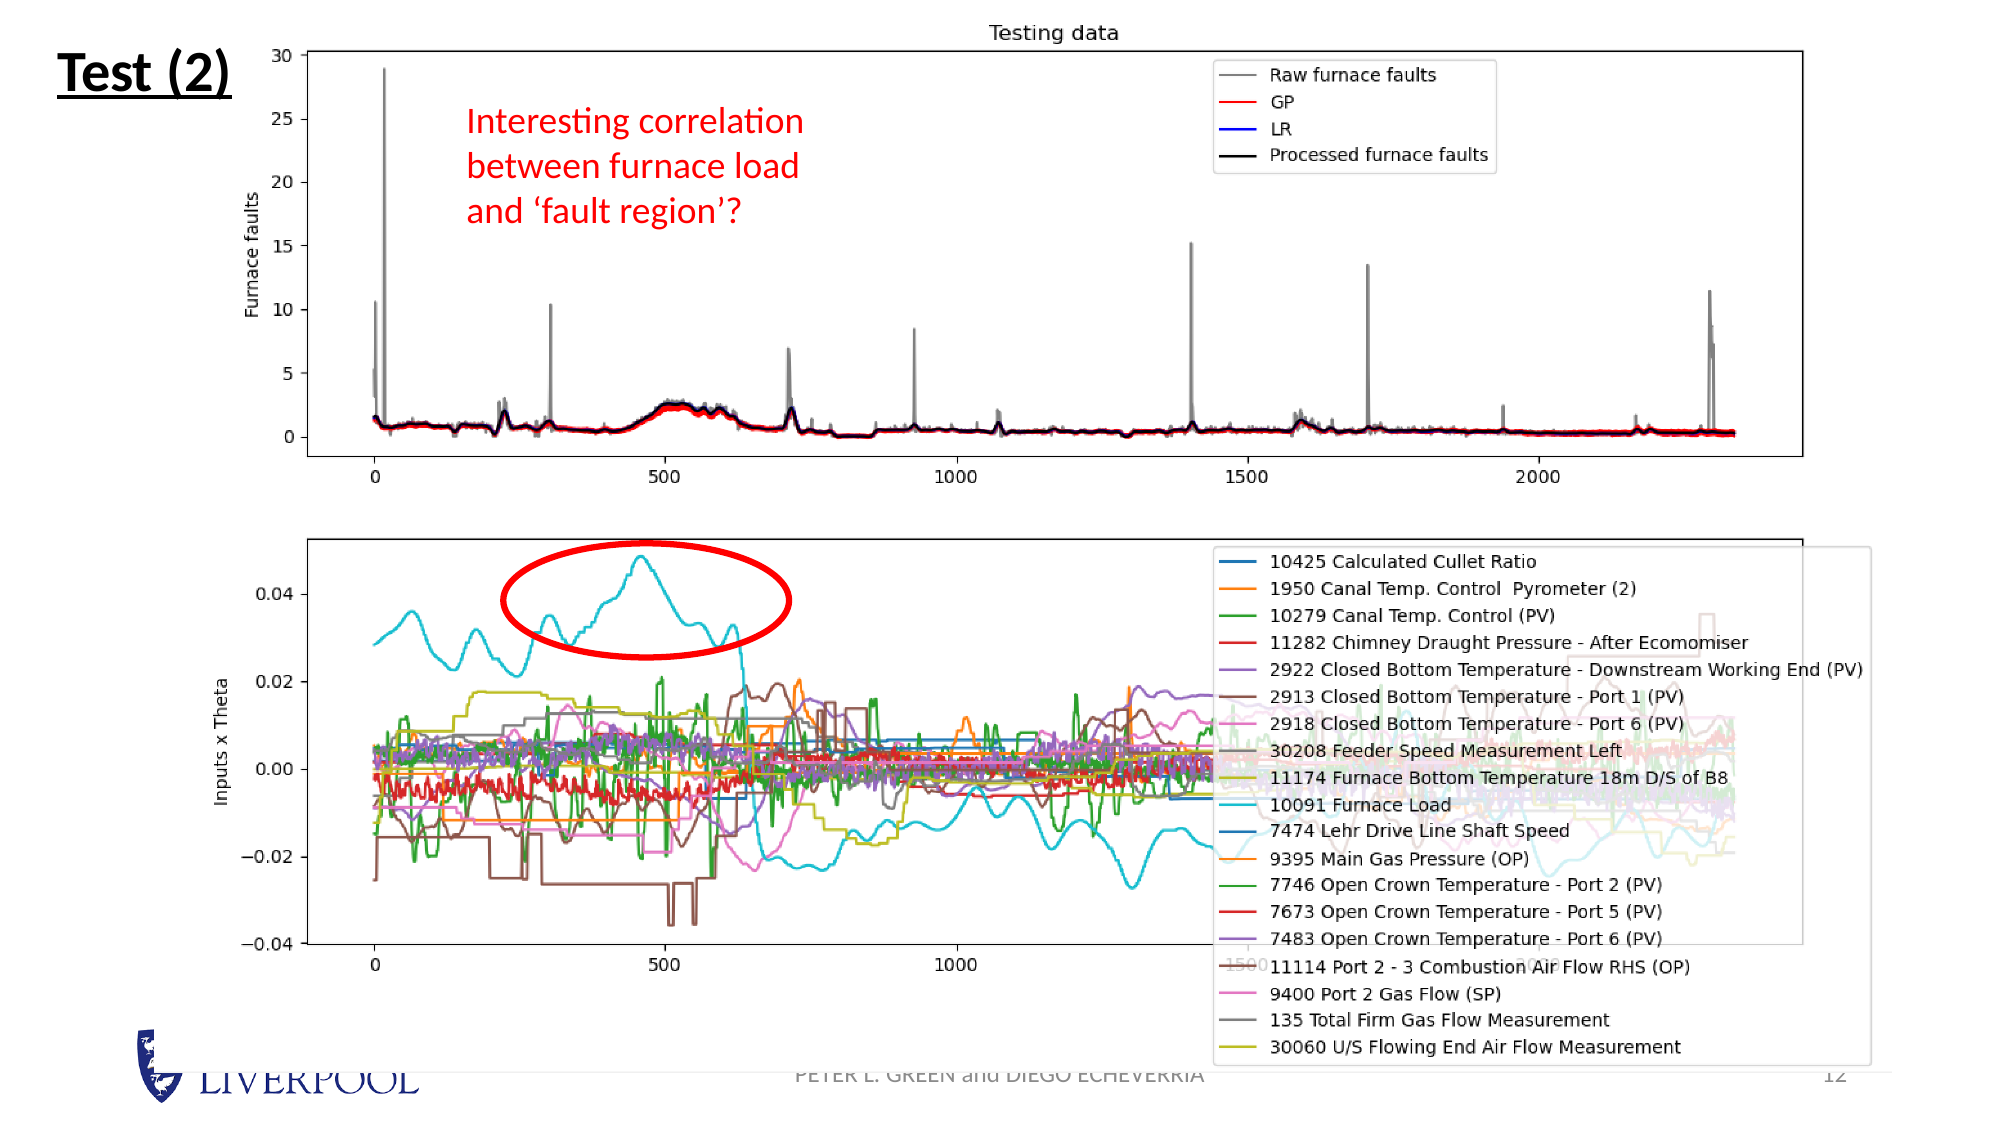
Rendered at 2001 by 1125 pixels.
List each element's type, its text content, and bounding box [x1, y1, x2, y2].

picture [137, 9, 1892, 1103]
footer PETER L. GREEN and DIEGO ECHEVERRIA [662, 1073, 1338, 1103]
text_box Test (2) [42, 25, 154, 111]
slide_number 12 [1412, 1073, 1863, 1103]
